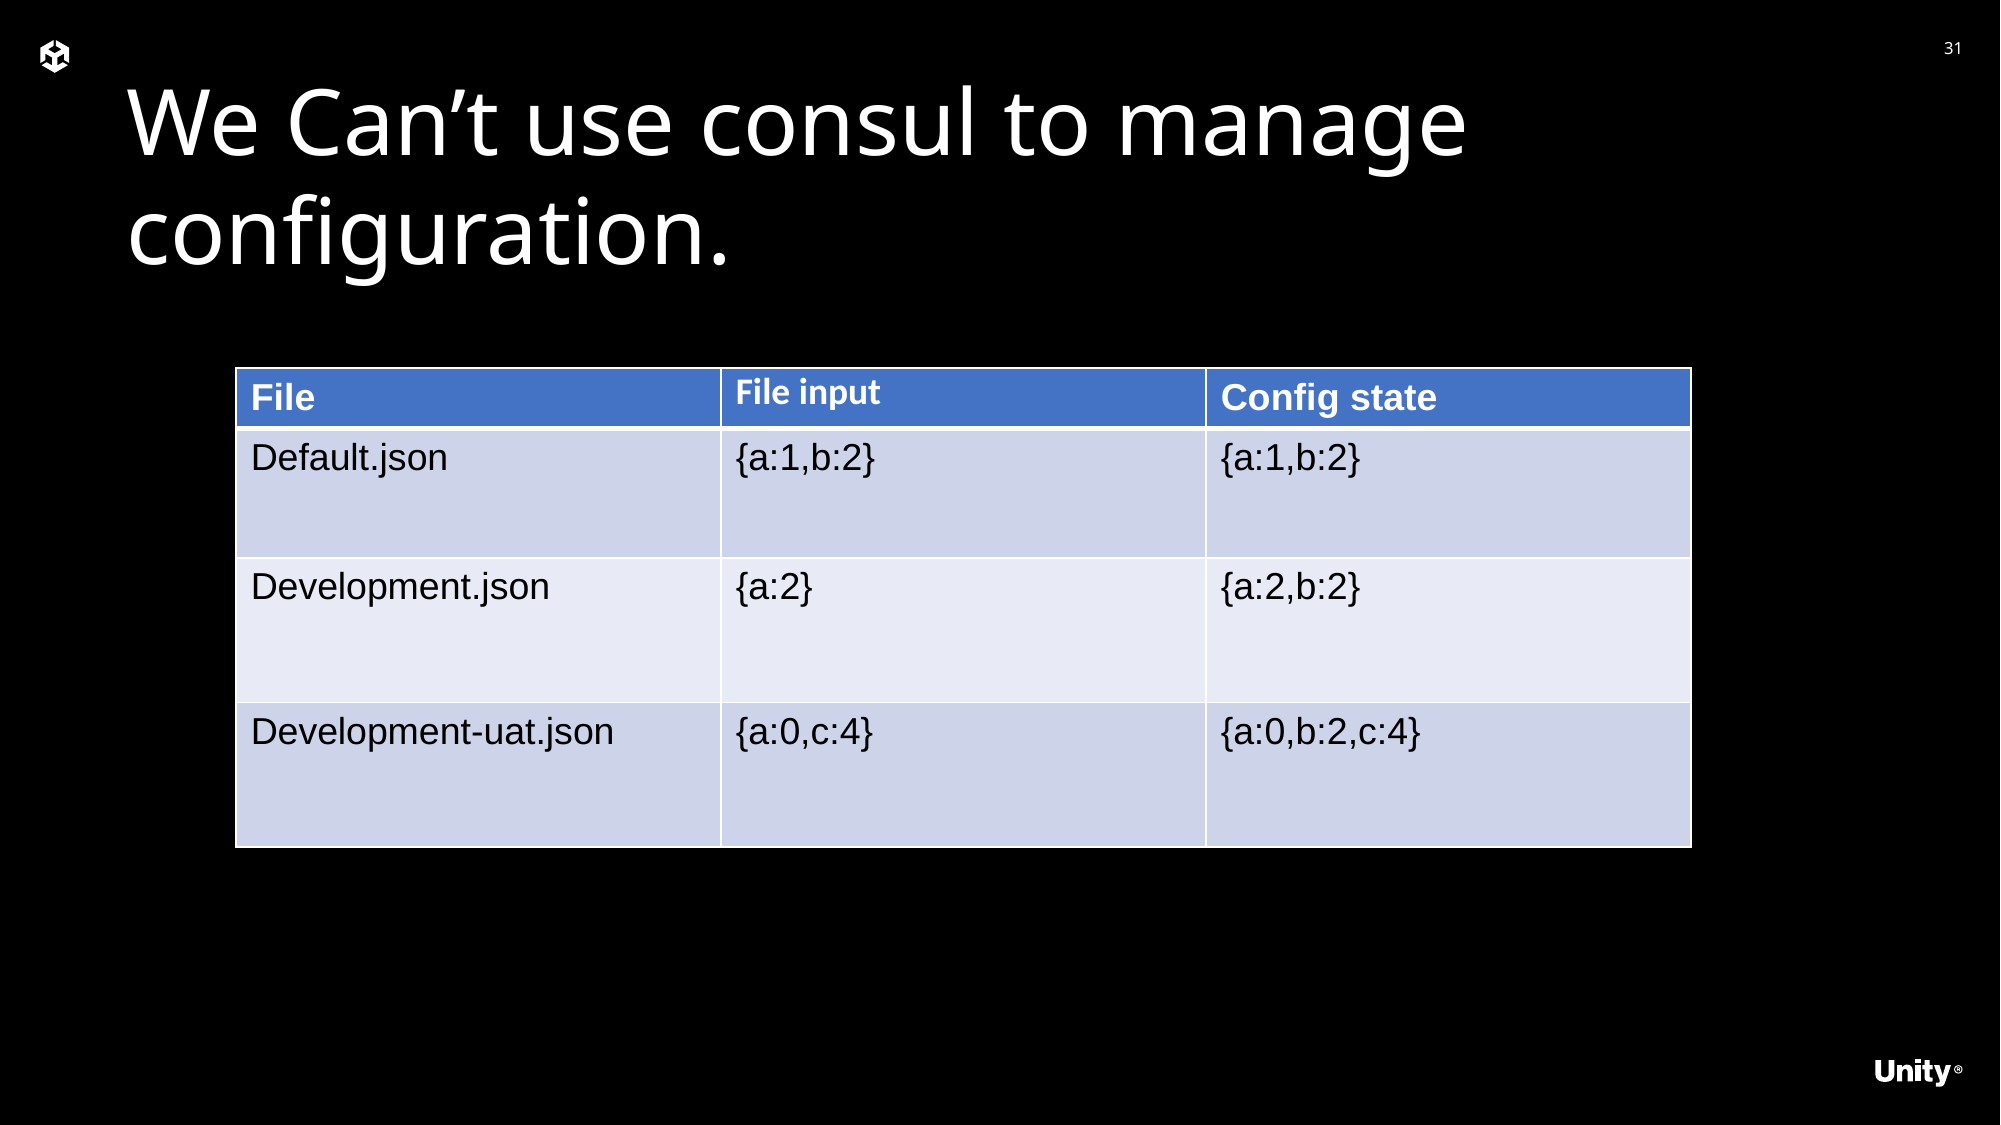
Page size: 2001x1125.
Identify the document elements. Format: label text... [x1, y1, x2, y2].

table_cell {a:1,b:2} [722, 431, 1205, 557]
table_cell Development.json [237, 559, 720, 702]
table_cell {a:0,b:2,c:4} [1207, 703, 1690, 846]
table_header Config state [1207, 369, 1690, 426]
table_cell {a:1,b:2} [1207, 431, 1690, 557]
table_header File [237, 369, 720, 426]
table_cell Default.json [237, 431, 720, 557]
table_cell {a:2} [722, 559, 1205, 702]
table_cell {a:0,c:4} [722, 703, 1205, 846]
table_cell {a:2,b:2} [1207, 559, 1690, 702]
table_cell Development-uat.json [237, 703, 720, 846]
table_header File input [722, 369, 1205, 426]
text_box We Can’t use consul to manage configuration. [111, 55, 2000, 401]
